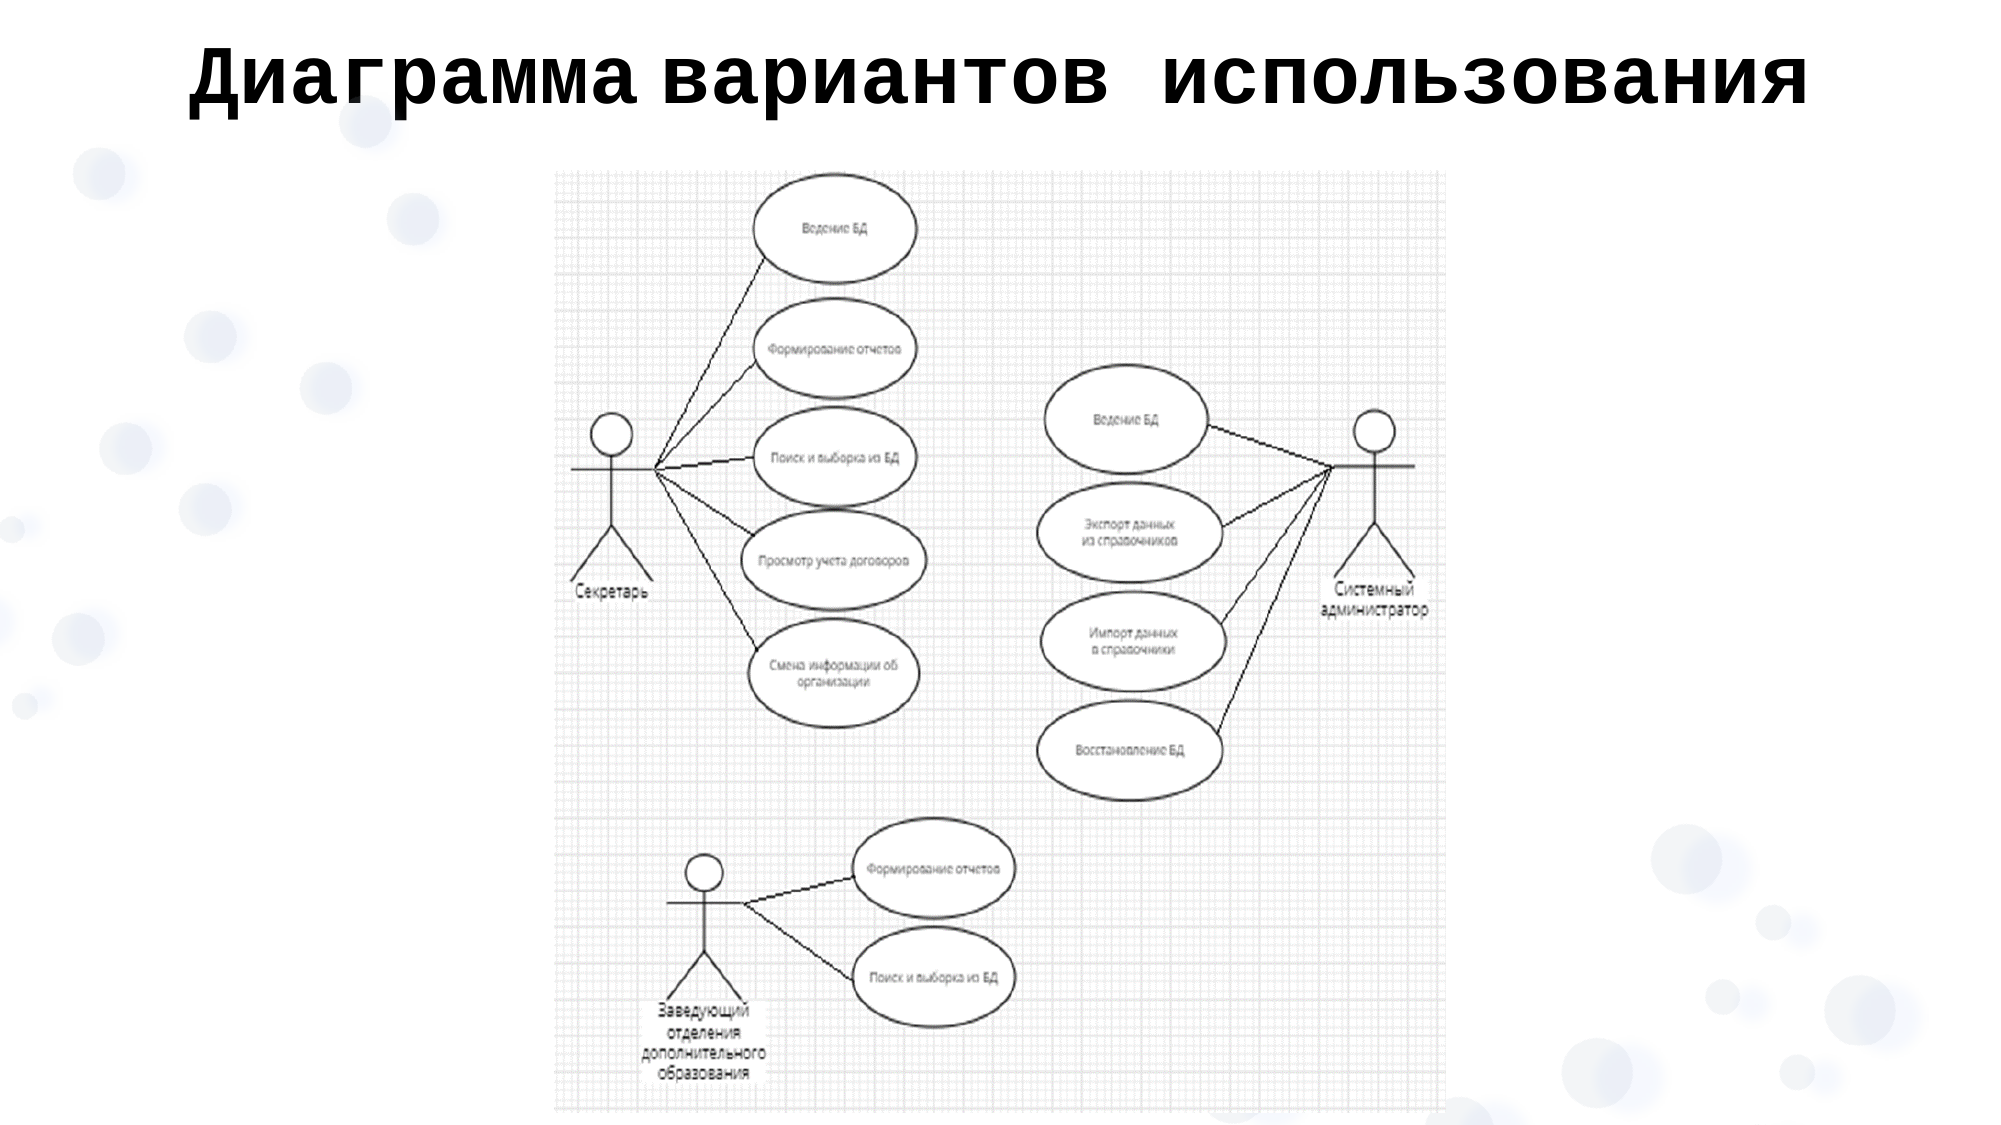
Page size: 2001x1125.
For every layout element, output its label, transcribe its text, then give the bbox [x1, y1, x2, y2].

picture [0, 0, 2000, 1125]
text_box Диаграмма вариантов использования [850, 12, 1632, 128]
